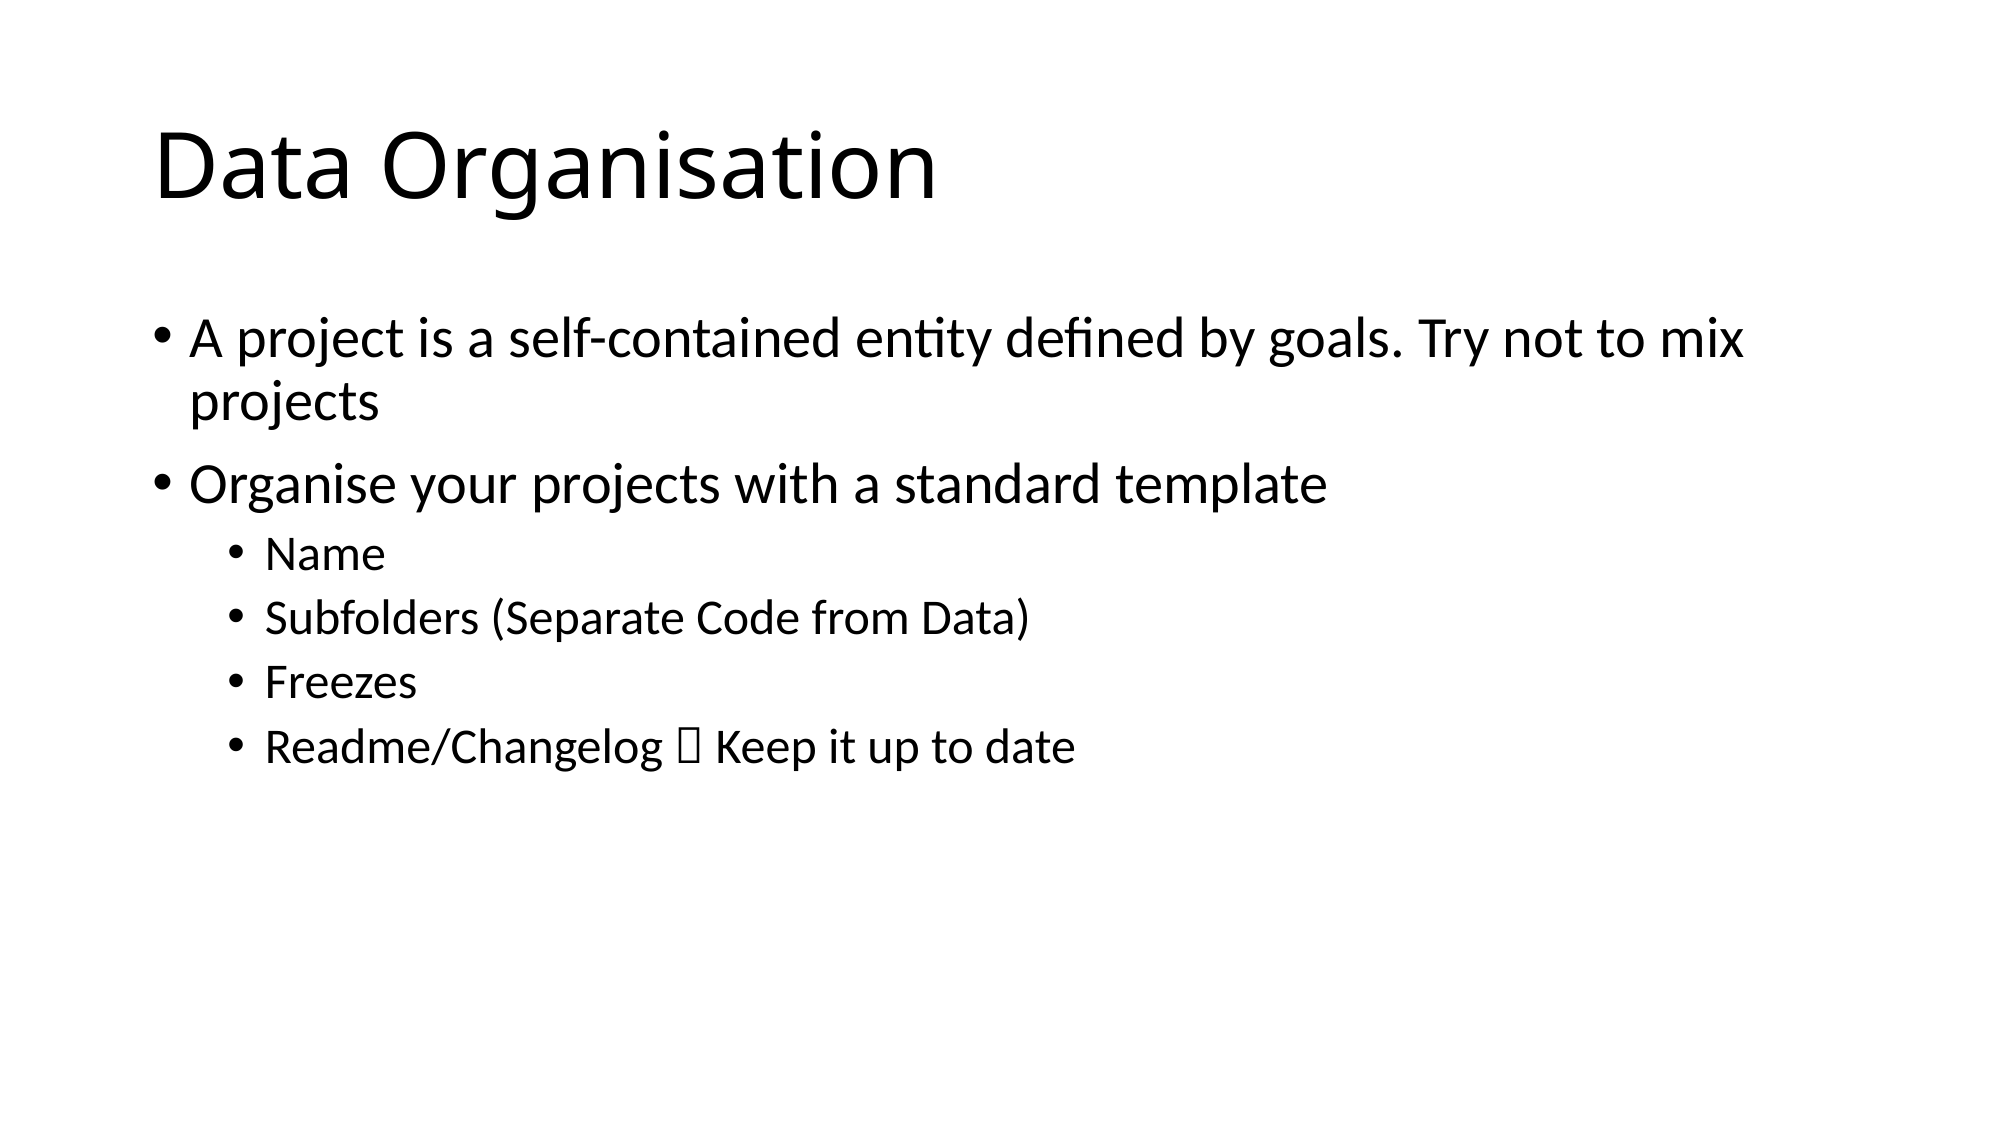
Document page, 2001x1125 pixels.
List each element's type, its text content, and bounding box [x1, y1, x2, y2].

list A project is a self-contained entity defined by goals. Try not to mix projects Organise your projects with a standard template Name Subfolders (Separate Code from Data) Freezes Readme/Changelog  Keep it up to date [137, 299, 1863, 1014]
title Data Organisation [137, 59, 1863, 278]
